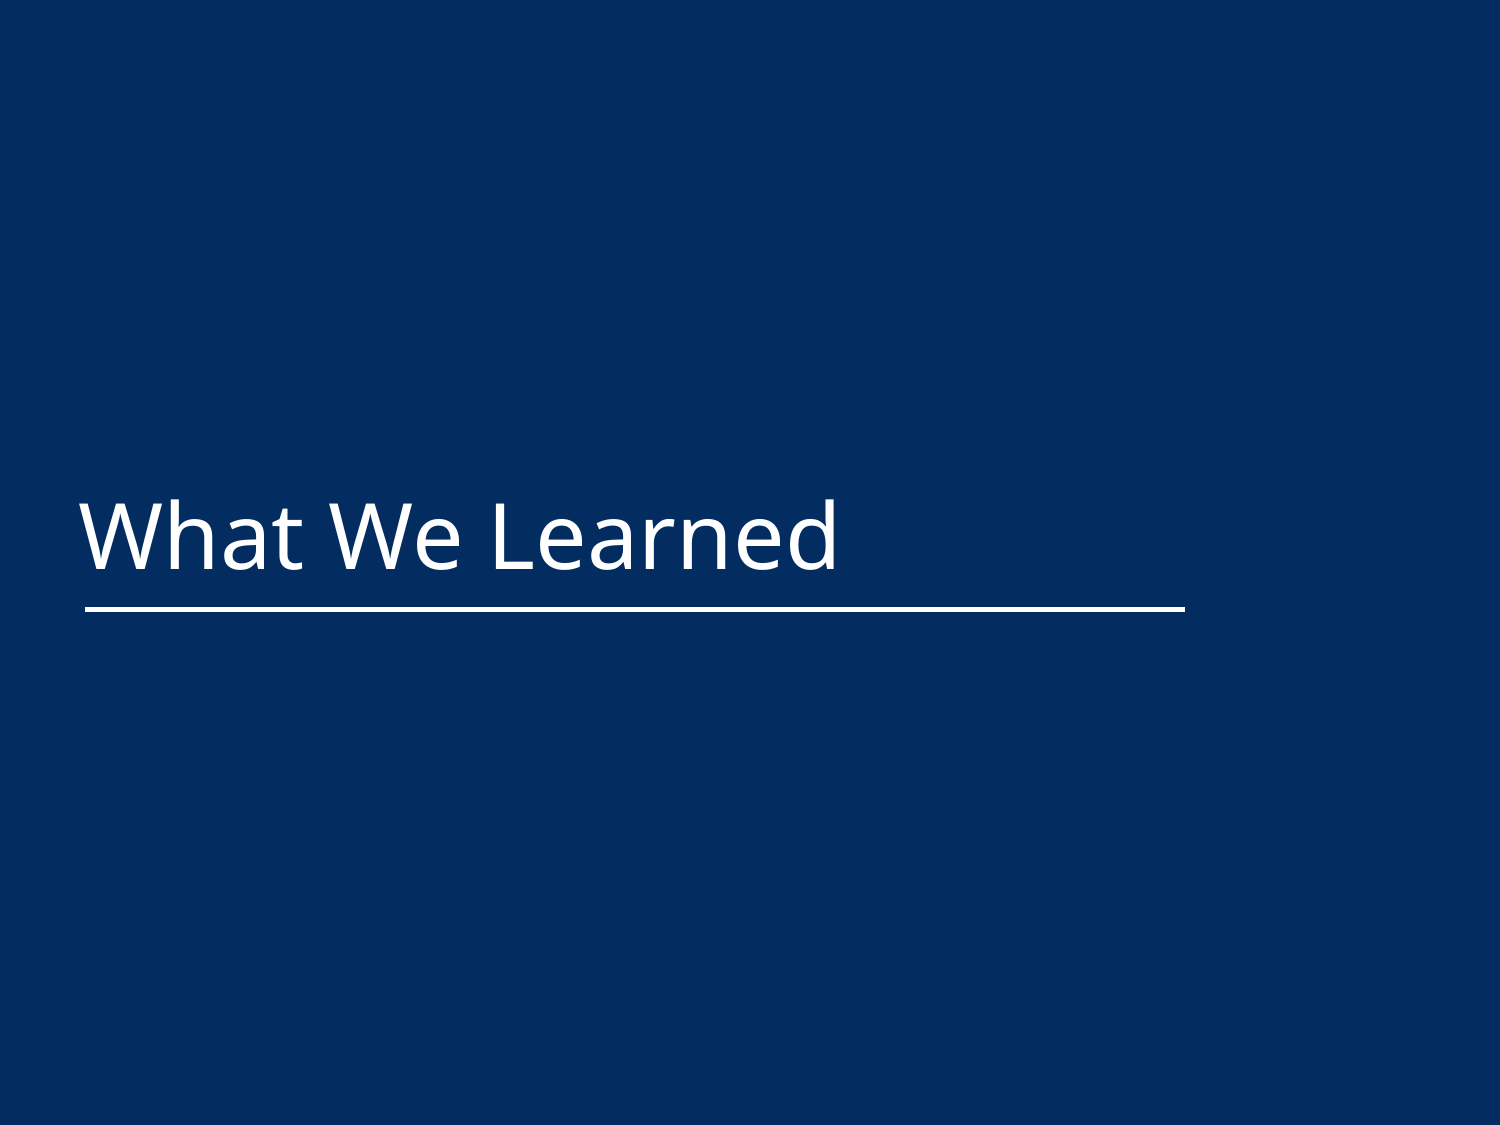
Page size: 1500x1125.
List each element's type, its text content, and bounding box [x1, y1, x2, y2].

title What We Learned [63, 324, 1373, 604]
